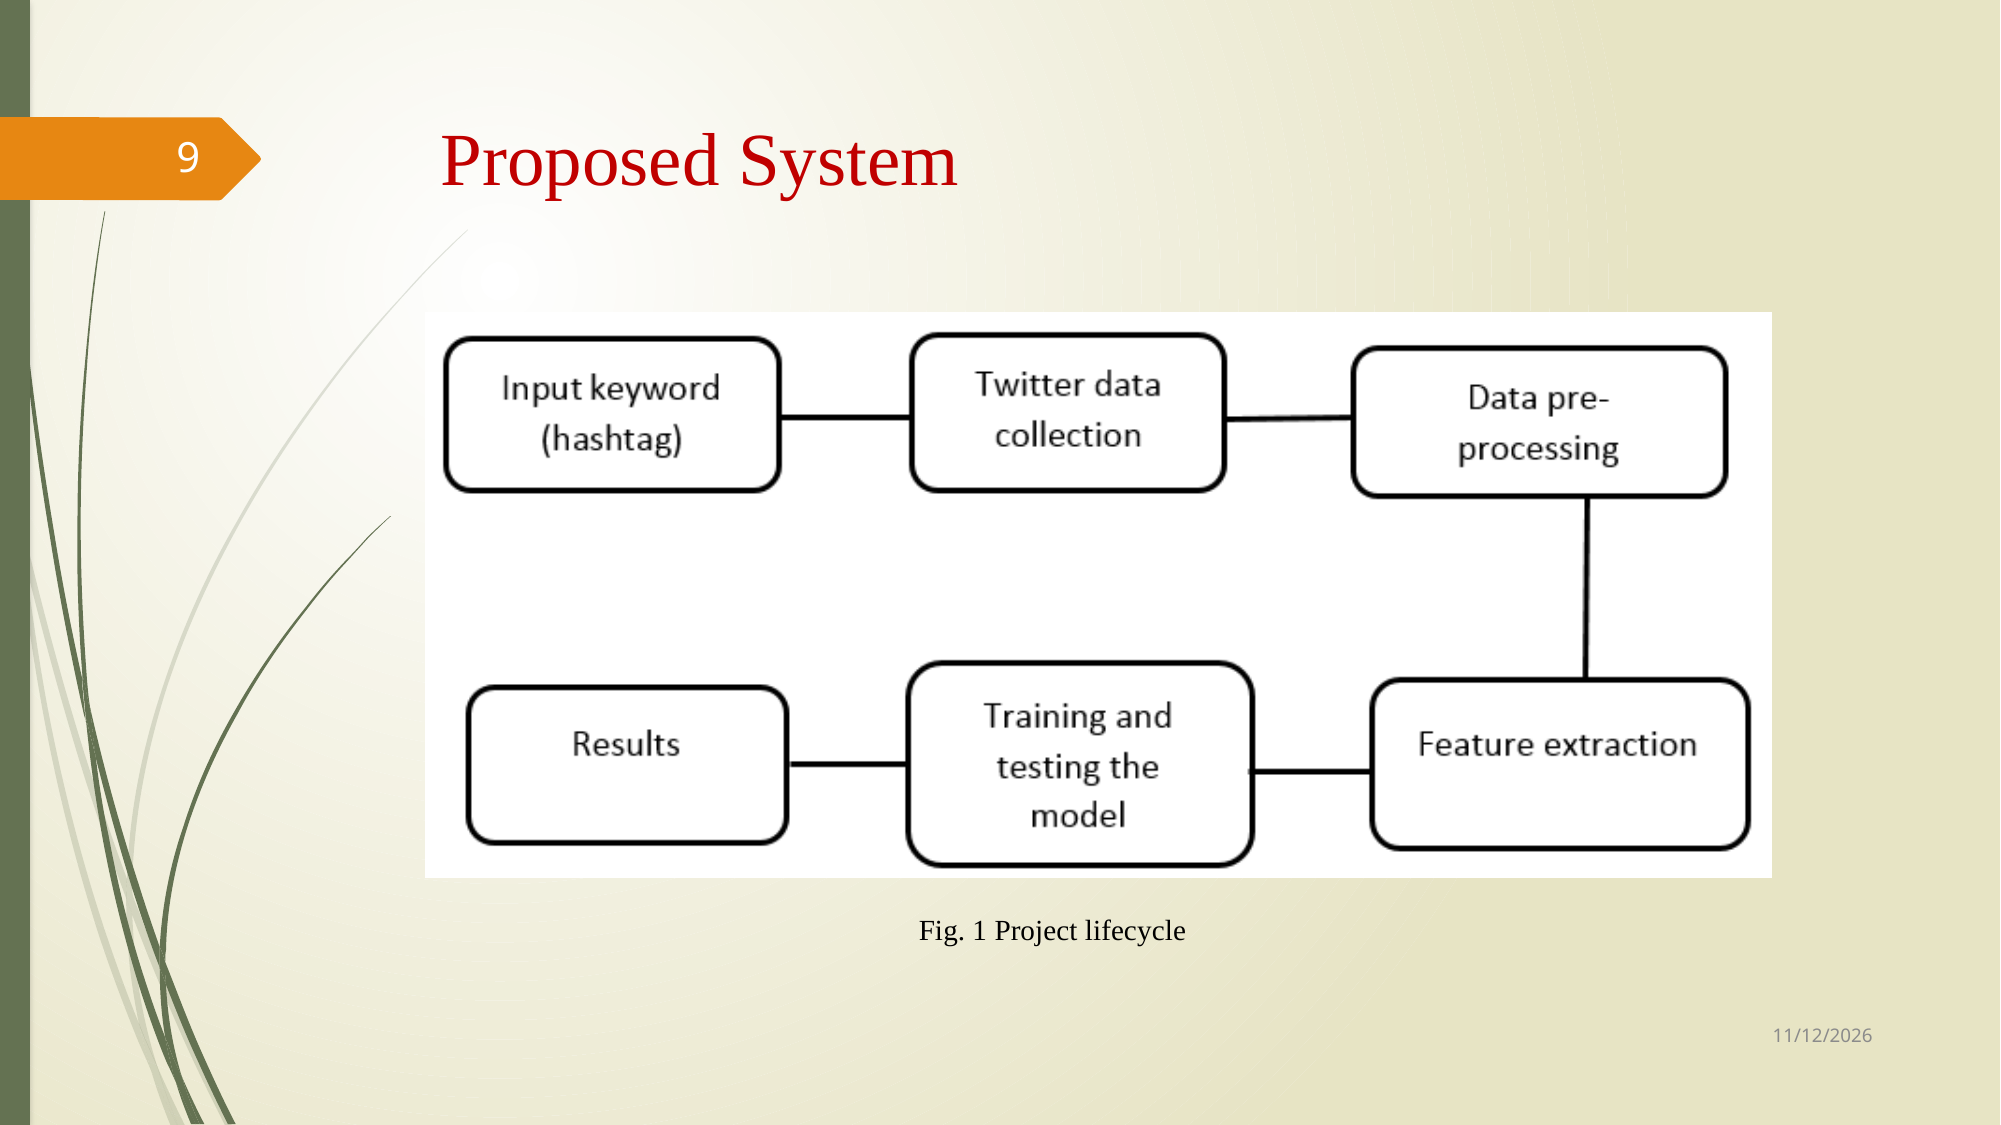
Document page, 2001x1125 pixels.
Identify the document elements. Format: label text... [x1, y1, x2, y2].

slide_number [1699, 1005, 1888, 1067]
slide_number 9 [87, 129, 216, 190]
picture [425, 312, 1773, 878]
text_box Fig. 1 Project lifecycle [904, 904, 1220, 955]
title Proposed System [425, 102, 1888, 313]
